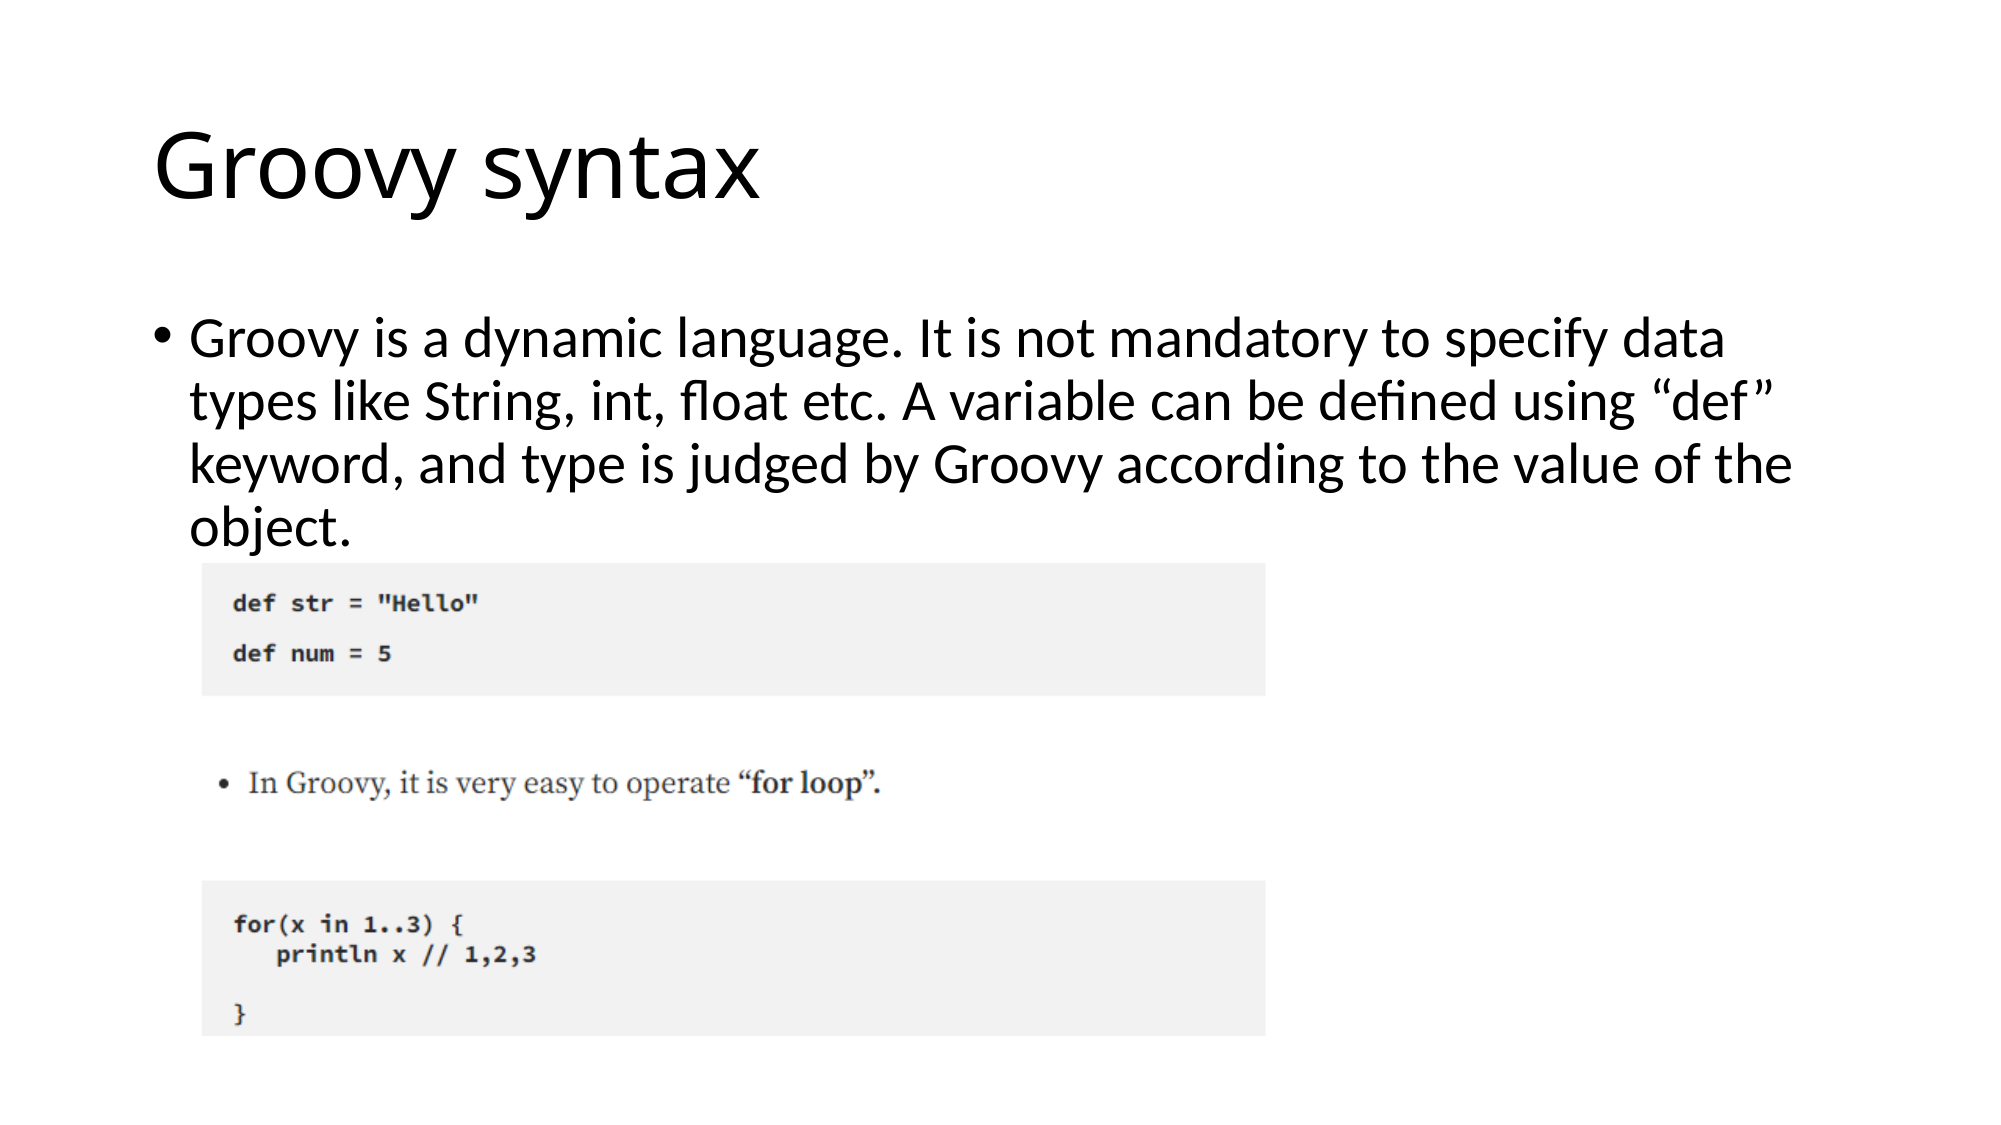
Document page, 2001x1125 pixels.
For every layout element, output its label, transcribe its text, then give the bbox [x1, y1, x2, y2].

picture [174, 563, 1269, 1036]
title Groovy syntax [137, 59, 1863, 278]
list Groovy is a dynamic language. It is not mandatory to specify data types like String, int, float etc. A variable can be defined using “def” keyword, and type is judged by Groovy according to the value of the object. [137, 299, 1863, 1014]
